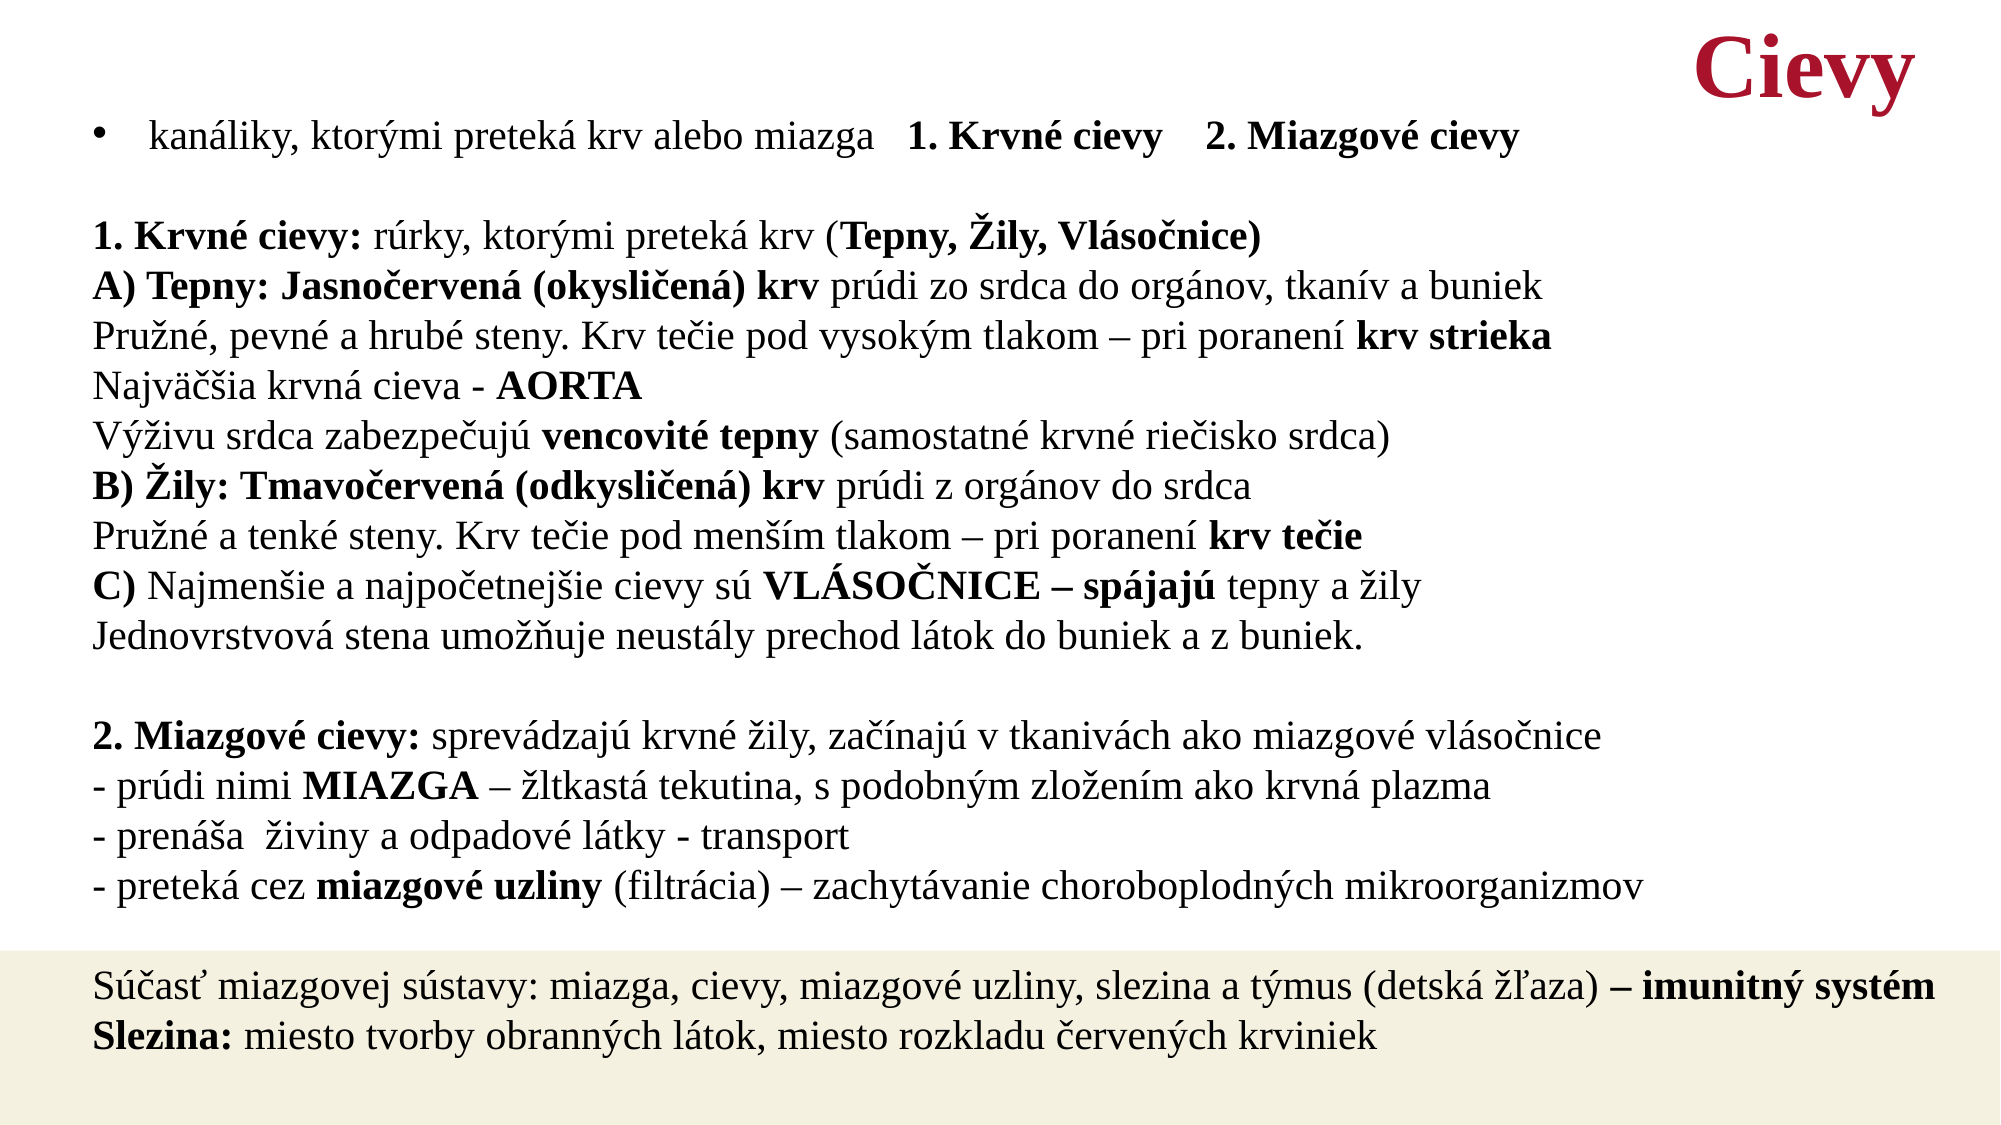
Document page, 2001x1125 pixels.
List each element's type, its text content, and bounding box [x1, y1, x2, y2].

text_box kanáliky, ktorými preteká krv alebo miazga 1. Krvné cievy 2. Miazgové cievy 1. Krvné cievy: rúrky, ktorými preteká krv (Tepny, Žily, Vlásočnice) A) Tepny: Jasnočervená (okysličená) krv prúdi zo srdca do orgánov, tkanív a buniek Pružné, pevné a hrubé steny. Krv tečie pod vysokým tlakom – pri poranení krv strieka Najväčšia krvná cieva - AORTA Výživu srdca zabezpečujú vencovité tepny (samostatné krvné riečisko srdca) B) Žily: Tmavočervená (odkysličená) krv prúdi z orgánov do srdca Pružné a tenké steny. Krv tečie pod menším tlakom – pri poranení krv tečie C) Najmenšie a najpočetnejšie cievy sú VLÁSOČNICE – spájajú tepny a žily Jednovrstvová stena umožňuje neustály prechod látok do buniek a z buniek. 2. Miazgové cievy: sprevádzajú krvné žily, začínajú v tkanivách ako miazgové vlásočnice - prúdi nimi MIAZGA – žltkastá tekutina, s podobným zložením ako krvná plazma - prenáša živiny a odpadové látky - transport - preteká cez miazgové uzliny (filtrácia) – zachytávanie choroboplodných mikroorganizmov Súčasť miazgovej sústavy: miazga, cievy, miazgové uzliny, slezina a týmus (detská žľaza) – imunitný systém Slezina: miesto tvorby obranných látok, miesto rozkladu červených krviniek [77, 100, 1958, 1116]
list Cievy [1560, 0, 2000, 122]
